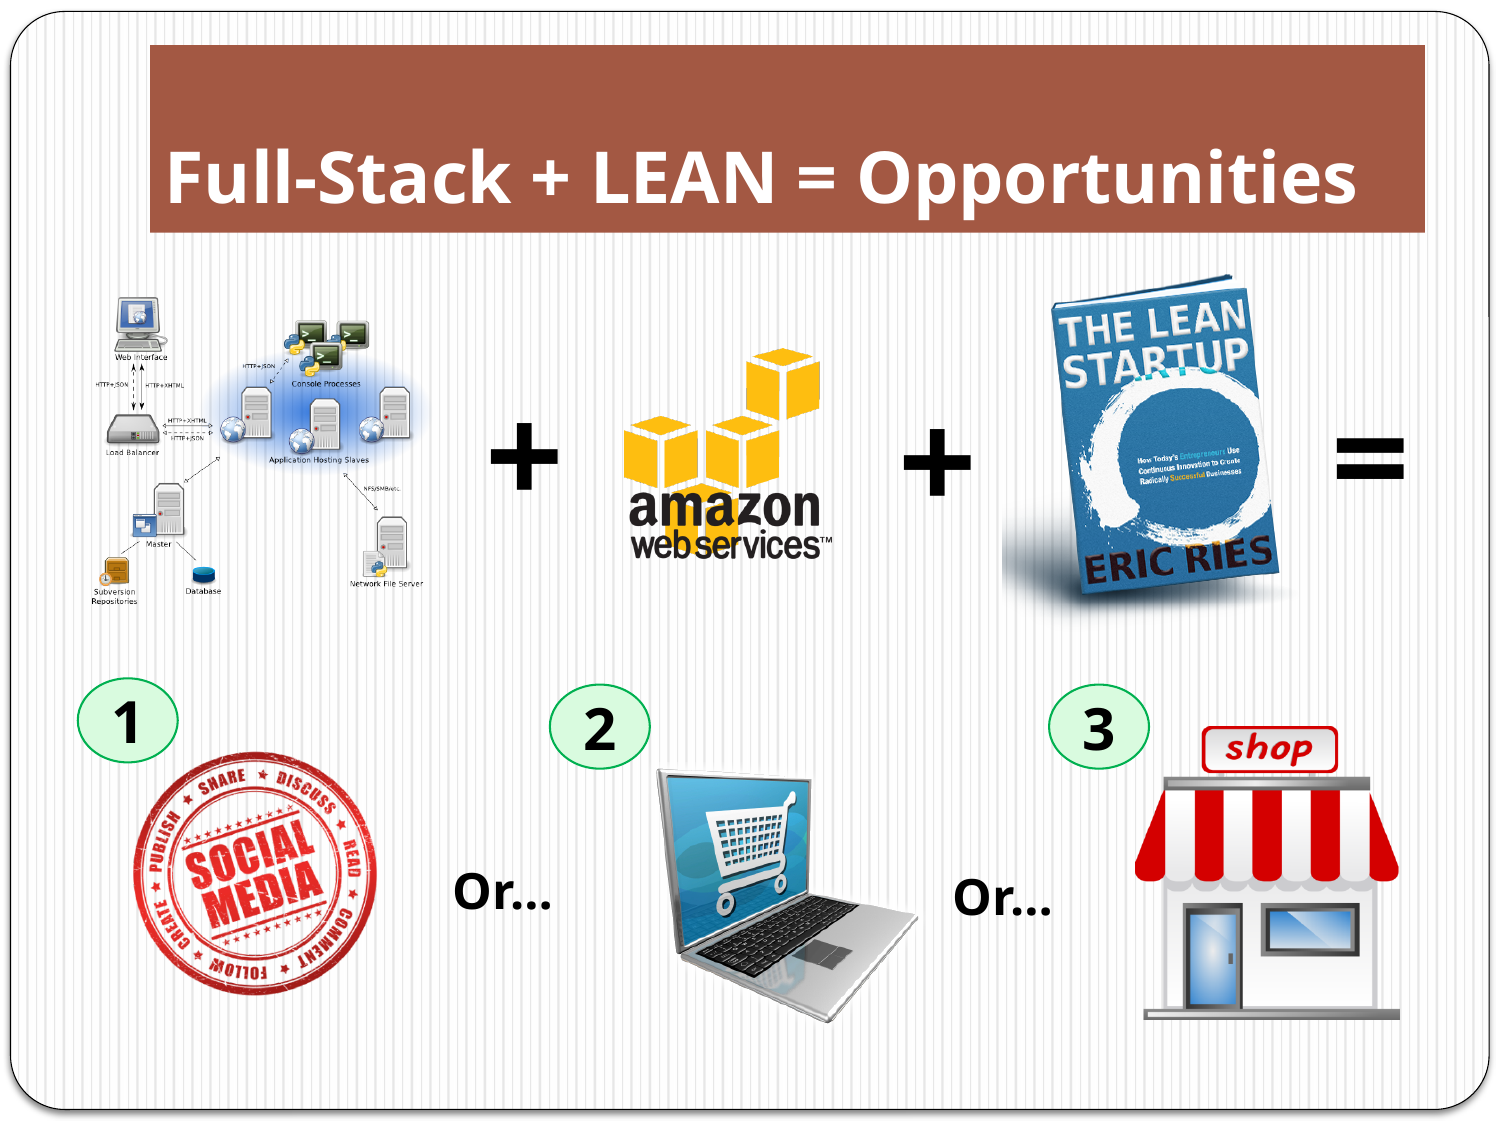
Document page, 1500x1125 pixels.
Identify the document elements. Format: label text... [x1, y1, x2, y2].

picture [1134, 726, 1401, 1020]
title Full-Stack + LEAN = Opportunities [150, 45, 1425, 233]
picture [127, 746, 381, 1000]
text_box + [449, 360, 600, 541]
text_box = [1304, 362, 1446, 543]
text_box 3 [1048, 683, 1150, 770]
text_box Or… [427, 852, 578, 928]
picture [623, 348, 834, 559]
text_box Or… [932, 858, 1078, 933]
picture [92, 297, 433, 606]
text_box + [863, 366, 996, 547]
text_box 2 [548, 683, 651, 770]
picture [623, 762, 928, 1030]
picture [1002, 274, 1299, 632]
text_box 1 [76, 677, 179, 764]
